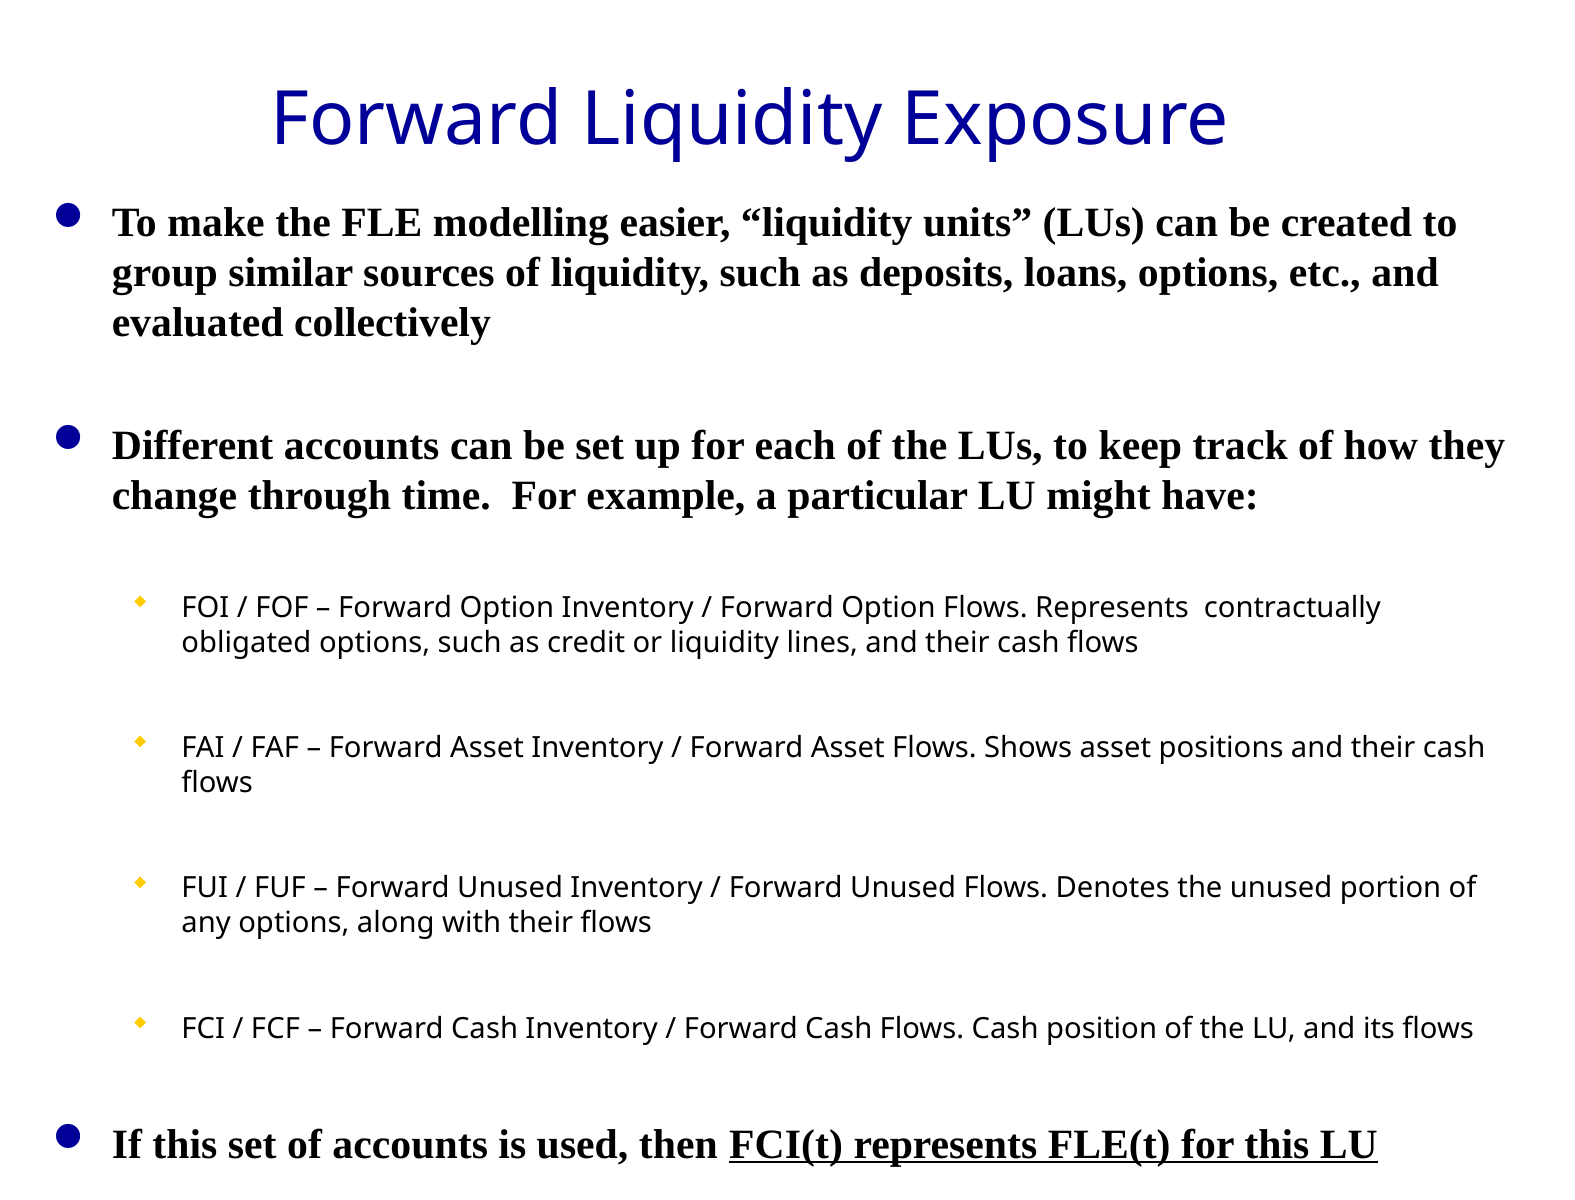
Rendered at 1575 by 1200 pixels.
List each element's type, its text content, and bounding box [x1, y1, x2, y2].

list To make the FLE modelling easier, “liquidity units” (LUs) can be created to group similar sources of liquidity, such as deposits, loans, options, etc., and evaluated collectively Different accounts can be set up for each of the LUs, to keep track of how they change through time. For example, a particular LU might have: FOI / FOF – Forward Option Inventory / Forward Option Flows. Represents contractually obligated options, such as credit or liquidity lines, and their cash flows FAI / FAF – Forward Asset Inventory / Forward Asset Flows. Shows asset positions and their cash flows FUI / FUF – Forward Unused Inventory / Forward Unused Flows. Denotes the unused portion of any options, along with their flows FCI / FCF – Forward Cash Inventory / Forward Cash Flows. Cash position of the LU, and its flows If this set of accounts is used, then FCI(t) represents FLE(t) for this LU [37, 187, 1525, 900]
title Forward Liquidity Exposure [112, 24, 1388, 187]
